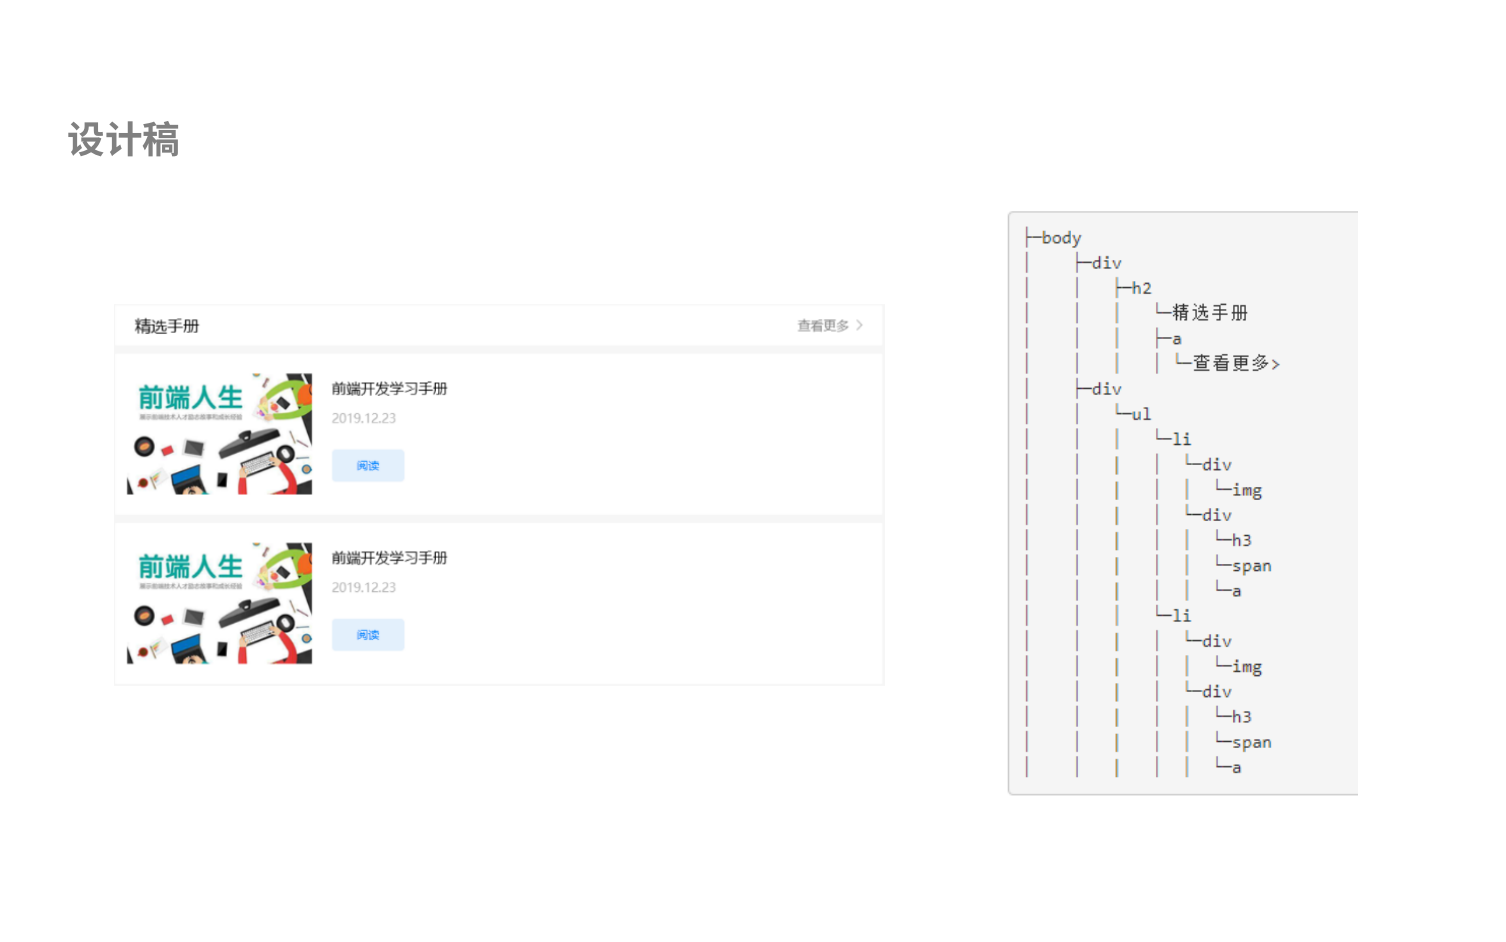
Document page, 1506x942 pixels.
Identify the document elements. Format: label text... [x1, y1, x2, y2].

text_box 设计稿 [53, 64, 1485, 169]
picture [114, 295, 891, 692]
picture [993, 202, 1359, 804]
